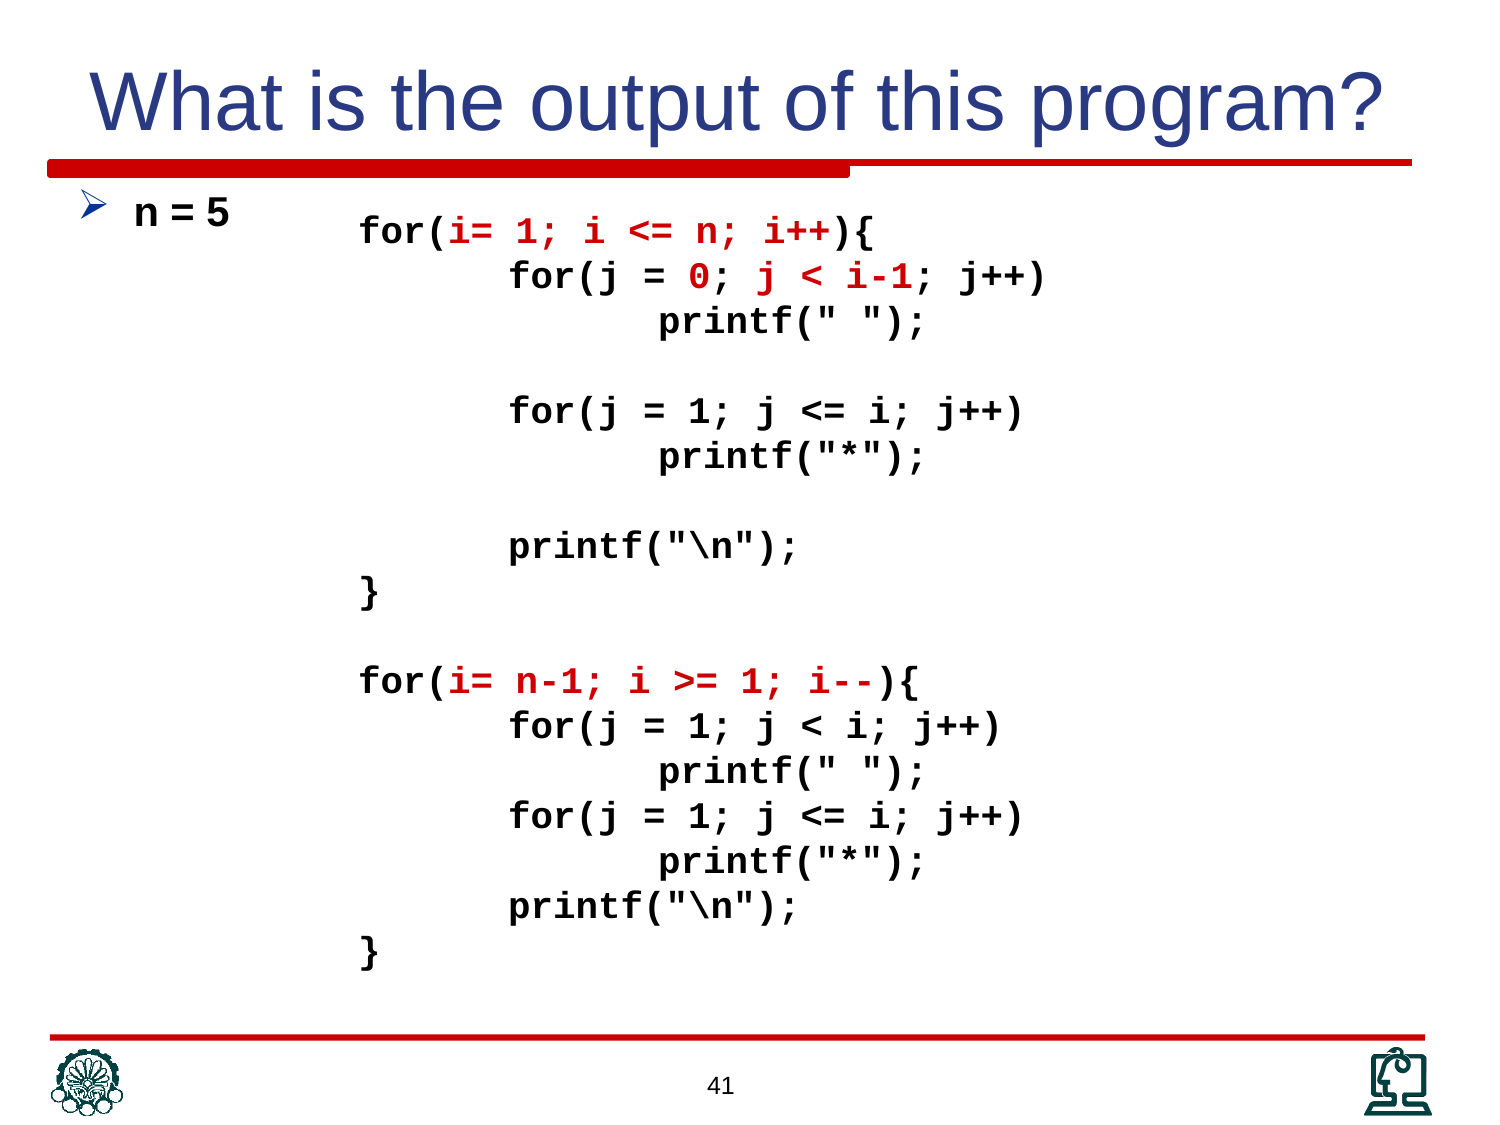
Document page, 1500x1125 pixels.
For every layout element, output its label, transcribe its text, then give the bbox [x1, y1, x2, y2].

picture [50, 1047, 125, 1118]
text_box What is the output of this program? [74, 24, 1425, 155]
picture [1362, 1045, 1438, 1119]
text_box 41 [650, 1062, 750, 1103]
text_box for(i= 1; i <= n; i++){ for(j = 0; j < i-1; j++) printf(" "); for(j = 1; j <= i; j++) printf("*"); printf("\n"); } for(i= n-1; i >= 1; i--){ for(j = 1; j < i; j++) printf(" "); for(j = 1; j <= i; j++) printf("*"); printf("\n"); } [193, 194, 1258, 979]
text_box n = 5 [62, 187, 1450, 994]
